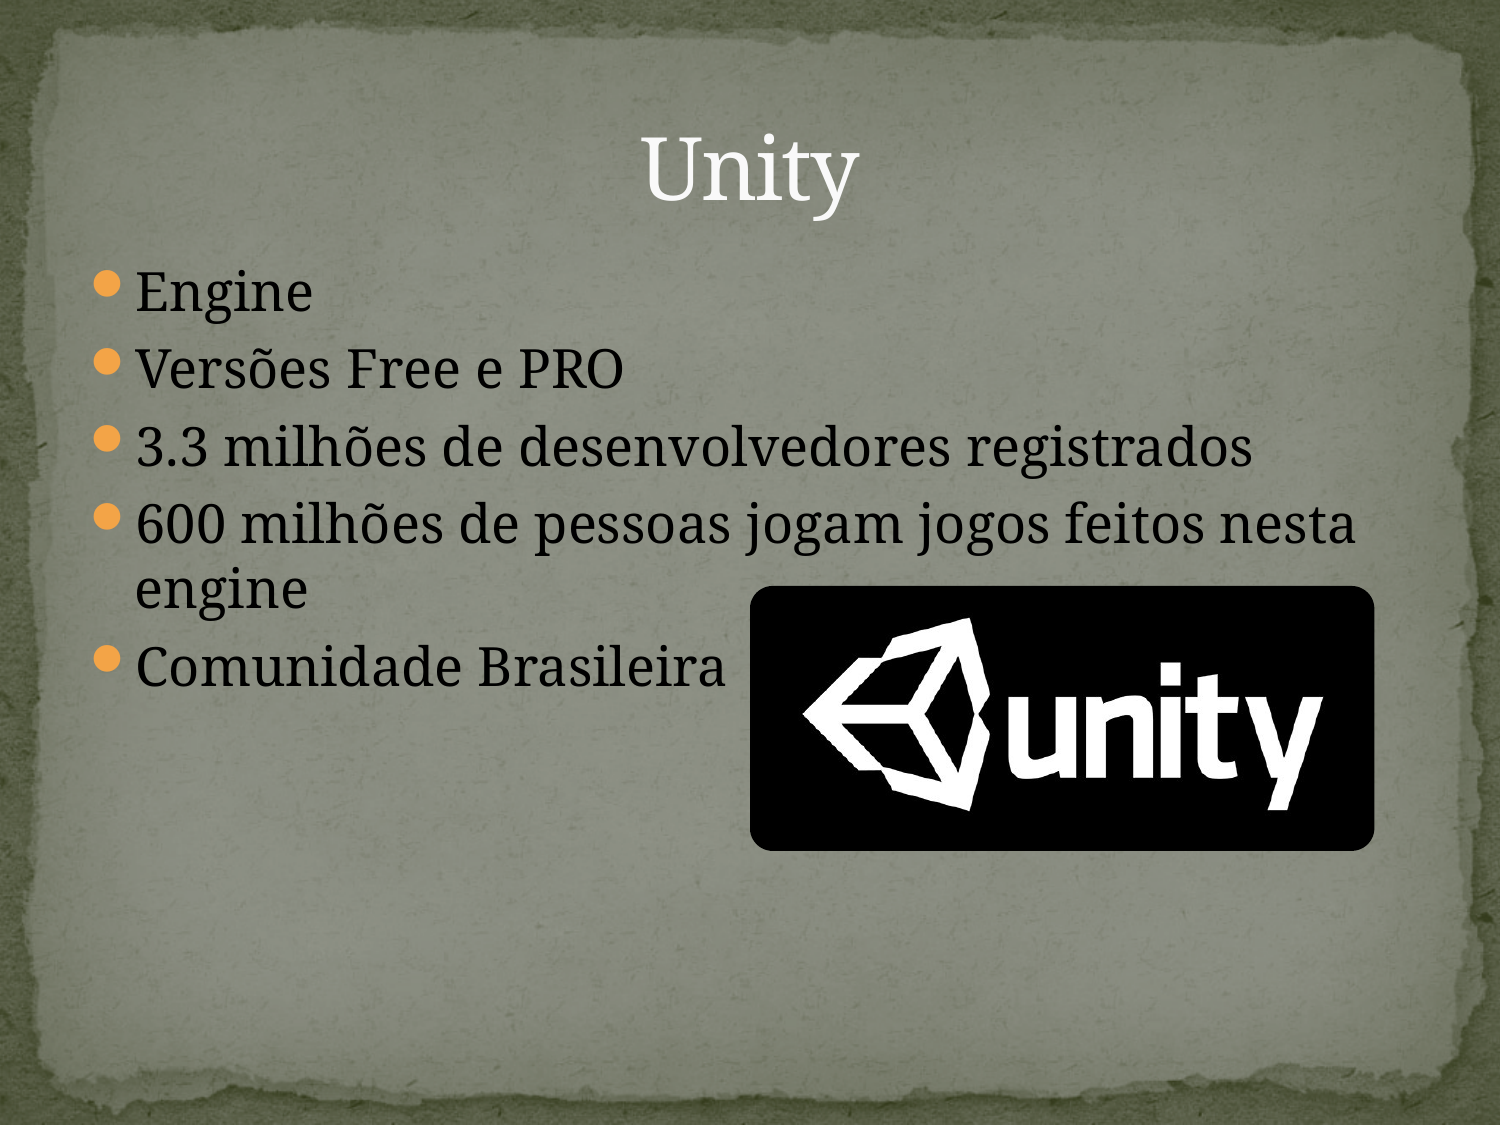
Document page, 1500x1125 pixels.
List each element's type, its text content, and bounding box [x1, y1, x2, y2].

list Engine Versões Free e PRO 3.3 milhões de desenvolvedores registrados 600 milhões de pessoas jogam jogos feitos nesta engine Comunidade Brasileira [75, 249, 1425, 1000]
title Unity [74, 24, 1425, 225]
picture [750, 585, 1375, 851]
